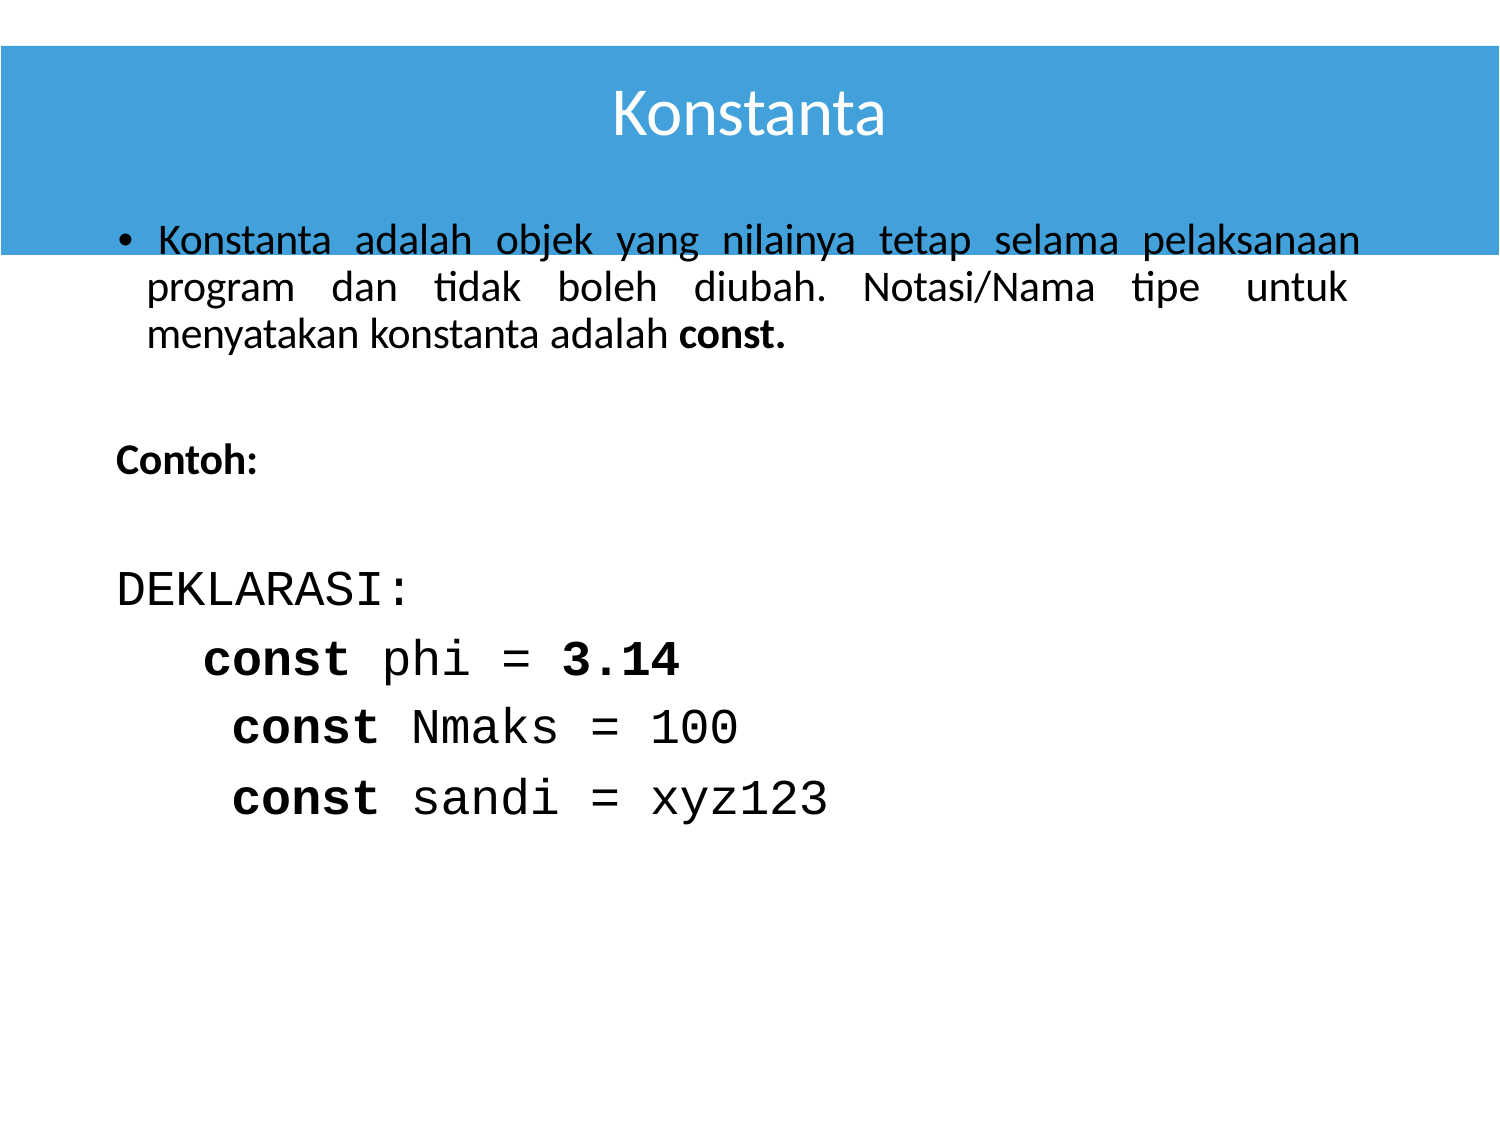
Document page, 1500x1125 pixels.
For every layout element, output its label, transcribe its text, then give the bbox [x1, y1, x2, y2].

table_header const [225, 707, 396, 771]
table_cell const [225, 771, 396, 835]
table_cell = [575, 771, 635, 835]
table_header 100 [635, 707, 835, 771]
table_header Nmaks [396, 707, 575, 771]
table_header = [575, 707, 635, 771]
text_box • Konstanta adalah objek yang nilainya tetap selama pelaksanaan program dan tidak boleh diubah. Notasi/Nama tipe untuk menyatakan konstanta adalah const. Contoh: DEKLARASI: const phi = 3.14 [116, 207, 1385, 686]
table_cell xyz123 [635, 771, 835, 835]
table_cell sandi [396, 771, 575, 835]
title Konstanta [1, 45, 1499, 255]
